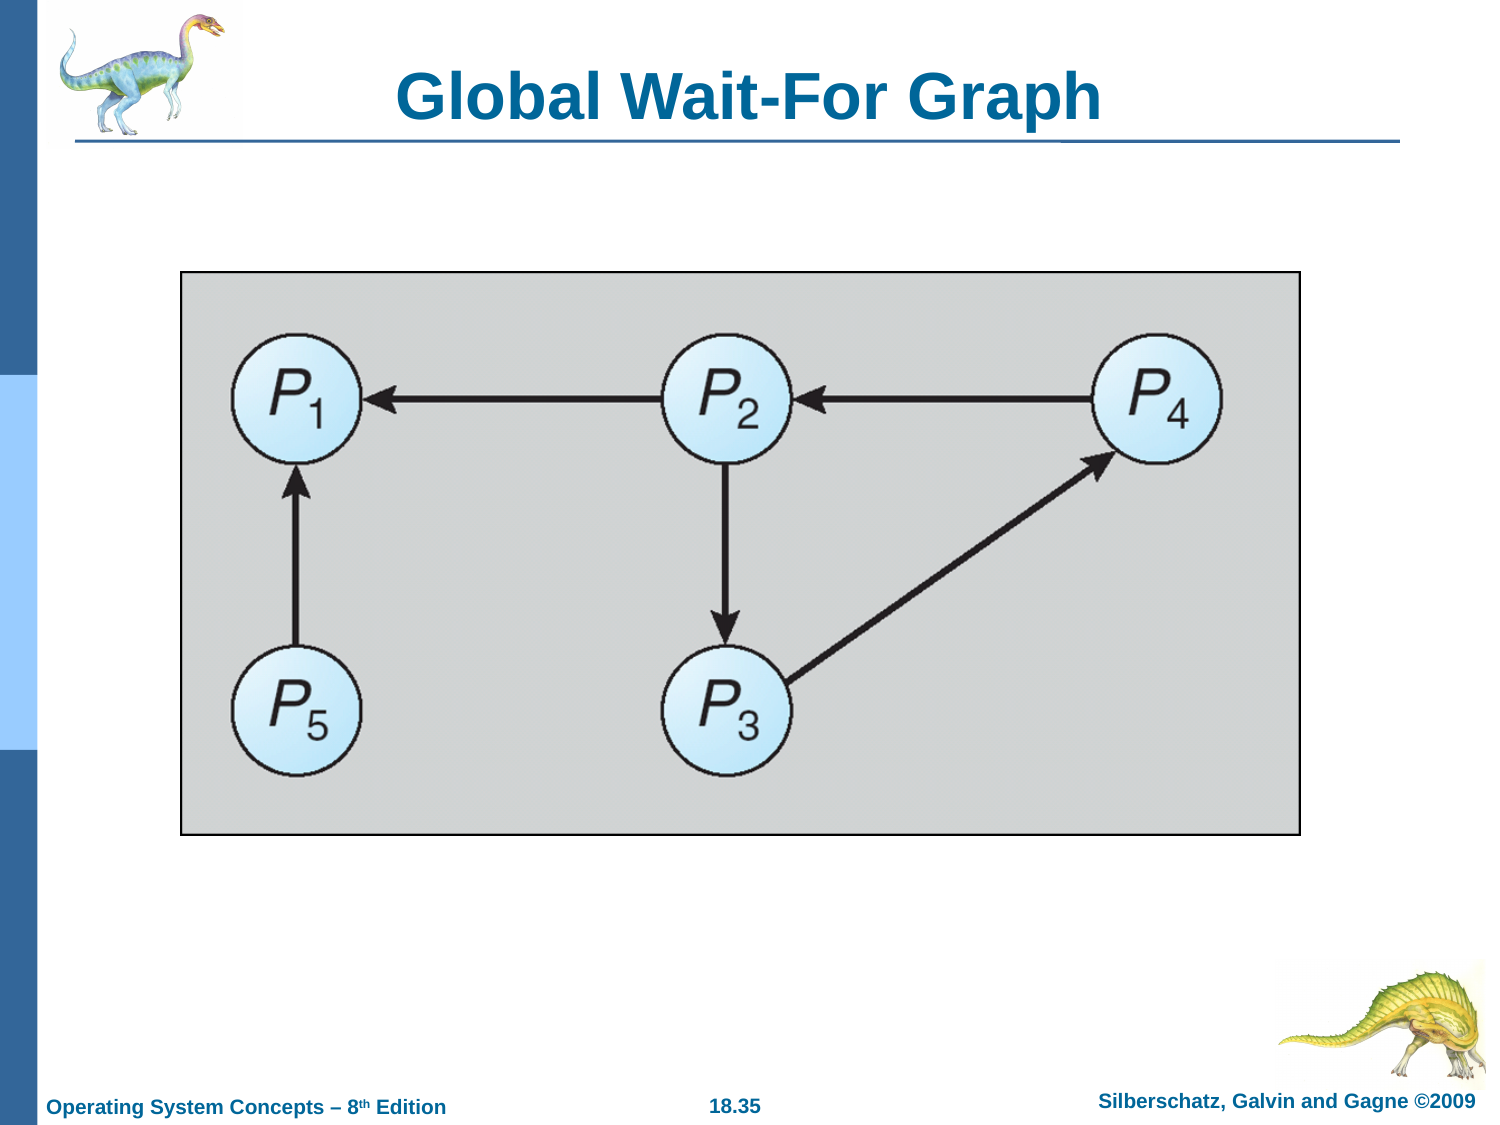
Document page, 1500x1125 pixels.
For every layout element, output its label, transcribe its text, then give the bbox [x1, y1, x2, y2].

title Global Wait-For Graph [74, 45, 1426, 141]
picture [46, 0, 243, 149]
picture [1275, 959, 1486, 1090]
picture [179, 271, 1302, 836]
